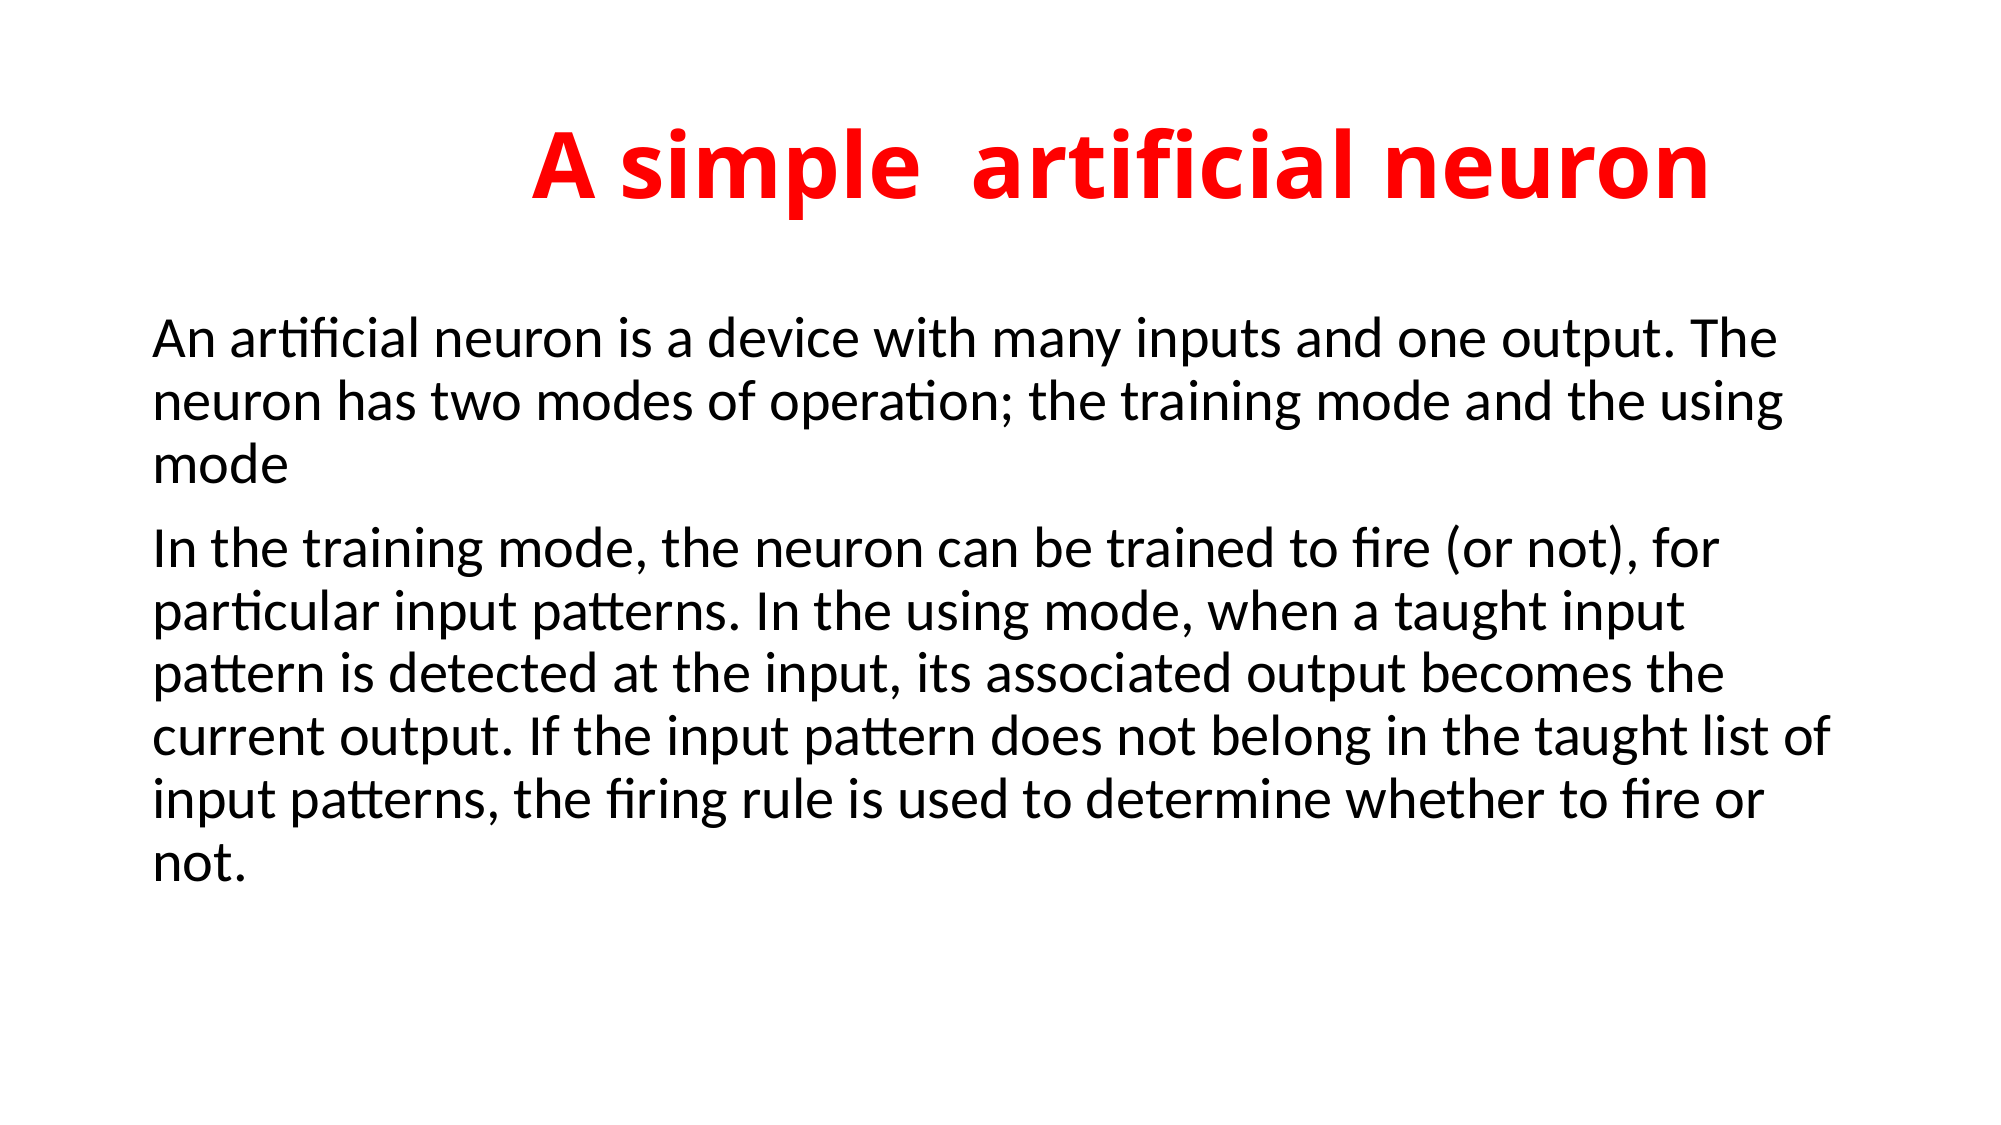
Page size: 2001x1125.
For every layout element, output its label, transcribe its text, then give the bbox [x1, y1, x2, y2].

list An artificial neuron is a device with many inputs and one output. The neuron has two modes of operation; the training mode and the using mode In the training mode, the neuron can be trained to fire (or not), for particular input patterns. In the using mode, when a taught input pattern is detected at the input, its associated output becomes the current output. If the input pattern does not belong in the taught list of input patterns, the firing rule is used to determine whether to fire or not. [137, 299, 1863, 1014]
title A simple artificial neuron [137, 59, 1863, 278]
